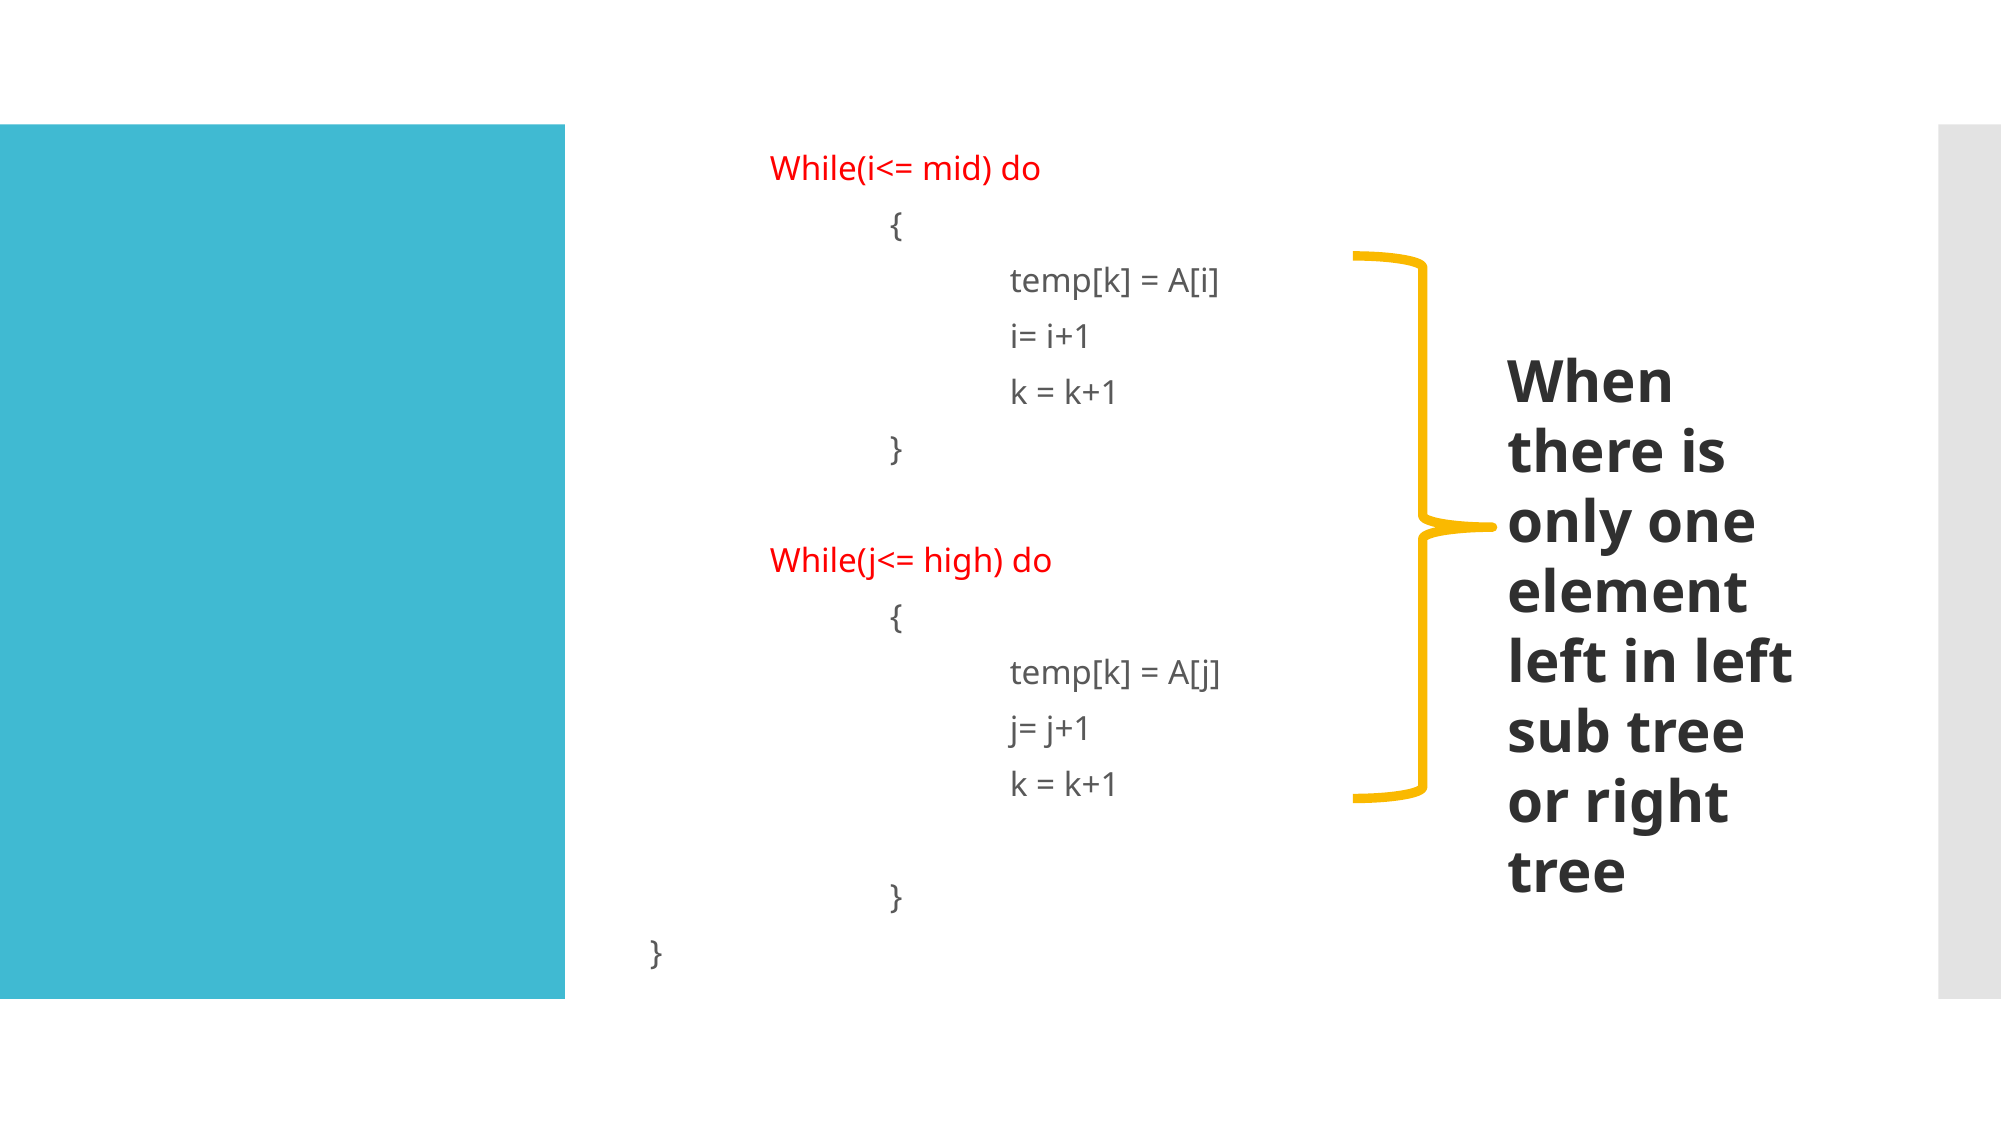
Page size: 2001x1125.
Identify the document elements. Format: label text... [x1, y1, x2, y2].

list While(i<= mid) do { temp[k] = A[i] i= i+1 k = k+1 } While(j<= high) do { temp[k] = A[j] j= j+1 k = k+1 } } [634, 141, 1835, 982]
text_box When there is only one element left in left sub tree or right tree [1492, 336, 1828, 912]
text_box [1352, 255, 1492, 800]
